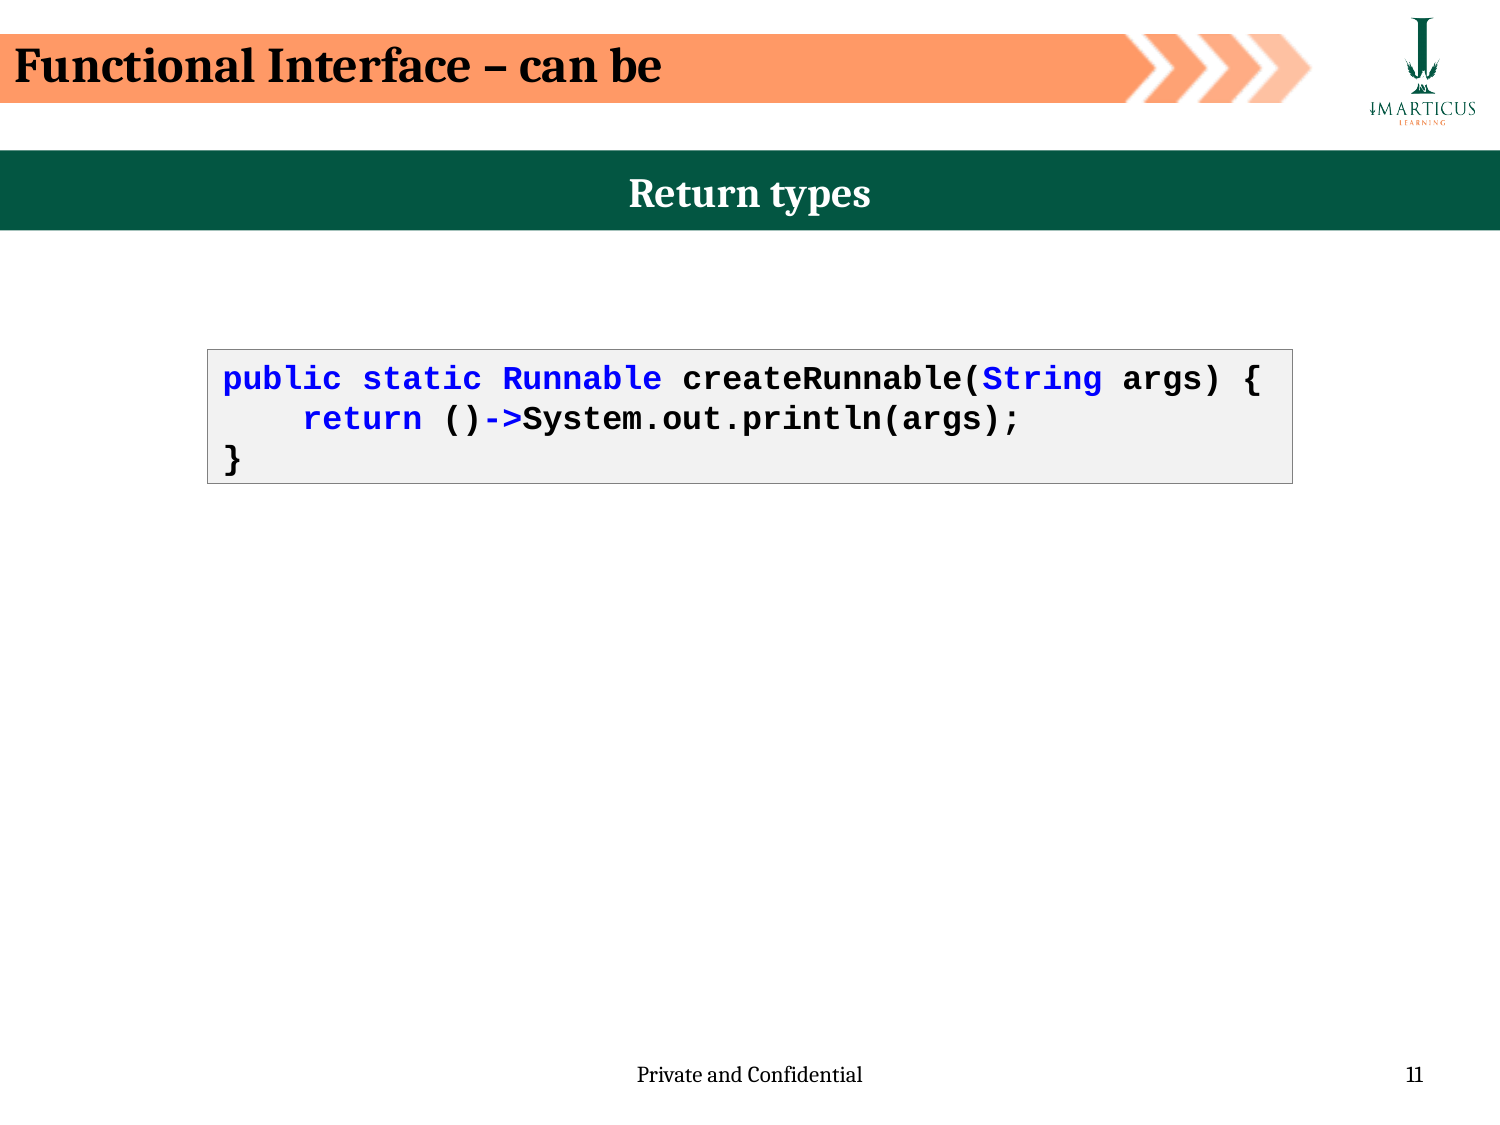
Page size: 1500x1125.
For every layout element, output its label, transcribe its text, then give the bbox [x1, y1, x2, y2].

picture [1138, 0, 1500, 150]
text_box public static Runnable createRunnable(String args) { return ()->System.out.println(args); } [207, 349, 1293, 484]
text_box Return types [0, 150, 1500, 231]
title Functional Interface – can be [0, 24, 1138, 118]
